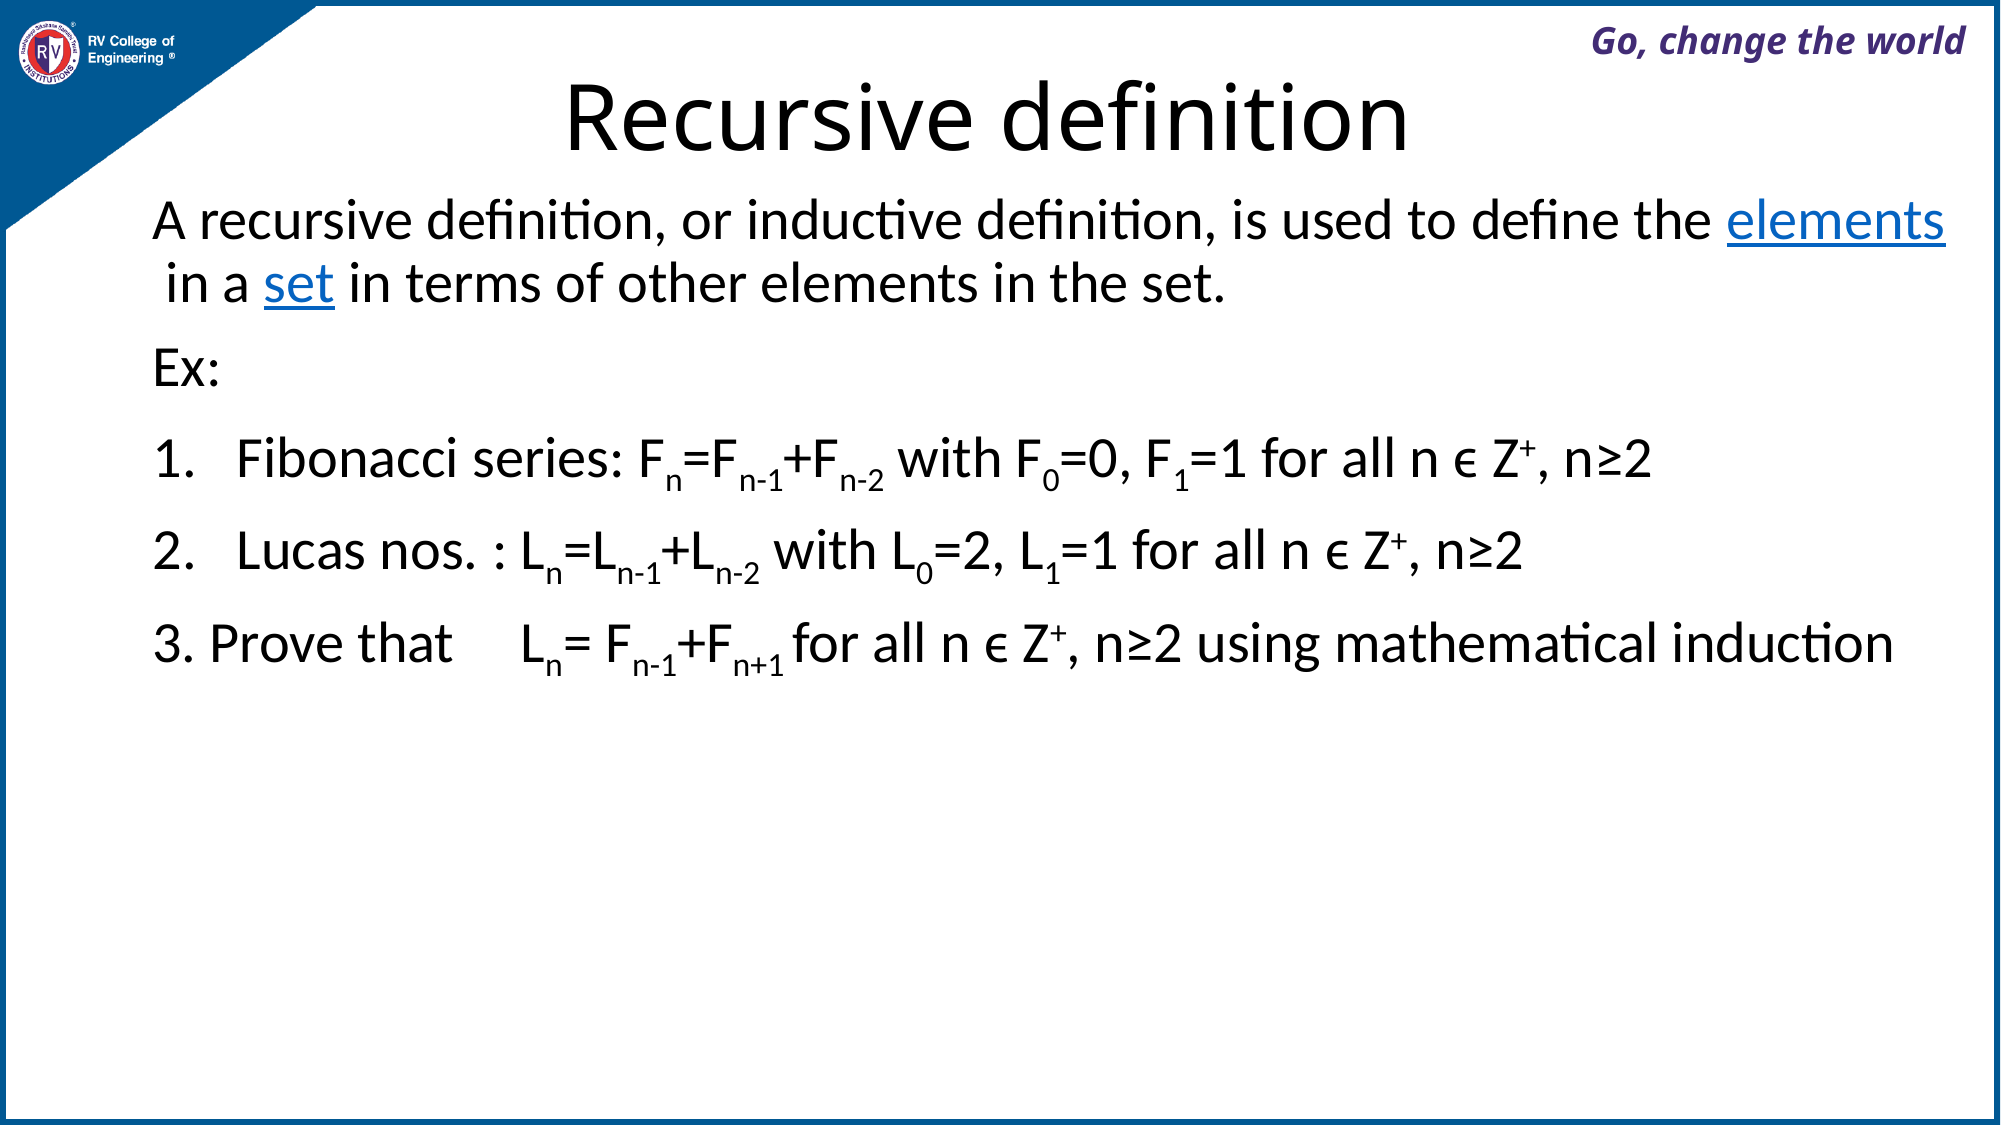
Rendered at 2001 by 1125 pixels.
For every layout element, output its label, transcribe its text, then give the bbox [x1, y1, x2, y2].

picture [2, 6, 316, 232]
title Recursive definition [137, 59, 1863, 181]
list A recursive definition, or inductive definition, is used to define the elements in a set in terms of other elements in the set. Ex: Fibonacci series: Fn=Fn-1+Fn-2 with F0=0, F1=1 for all n ϵ Z+, n≥2 Lucas nos. : Ln=Ln-1+Ln-2 with L0=2, L1=1 for all n ϵ Z+, n≥2 3. Prove that Ln= Fn-1+Fn+1 for all n ϵ Z+, n≥2 using mathematical induction [137, 181, 1961, 1014]
